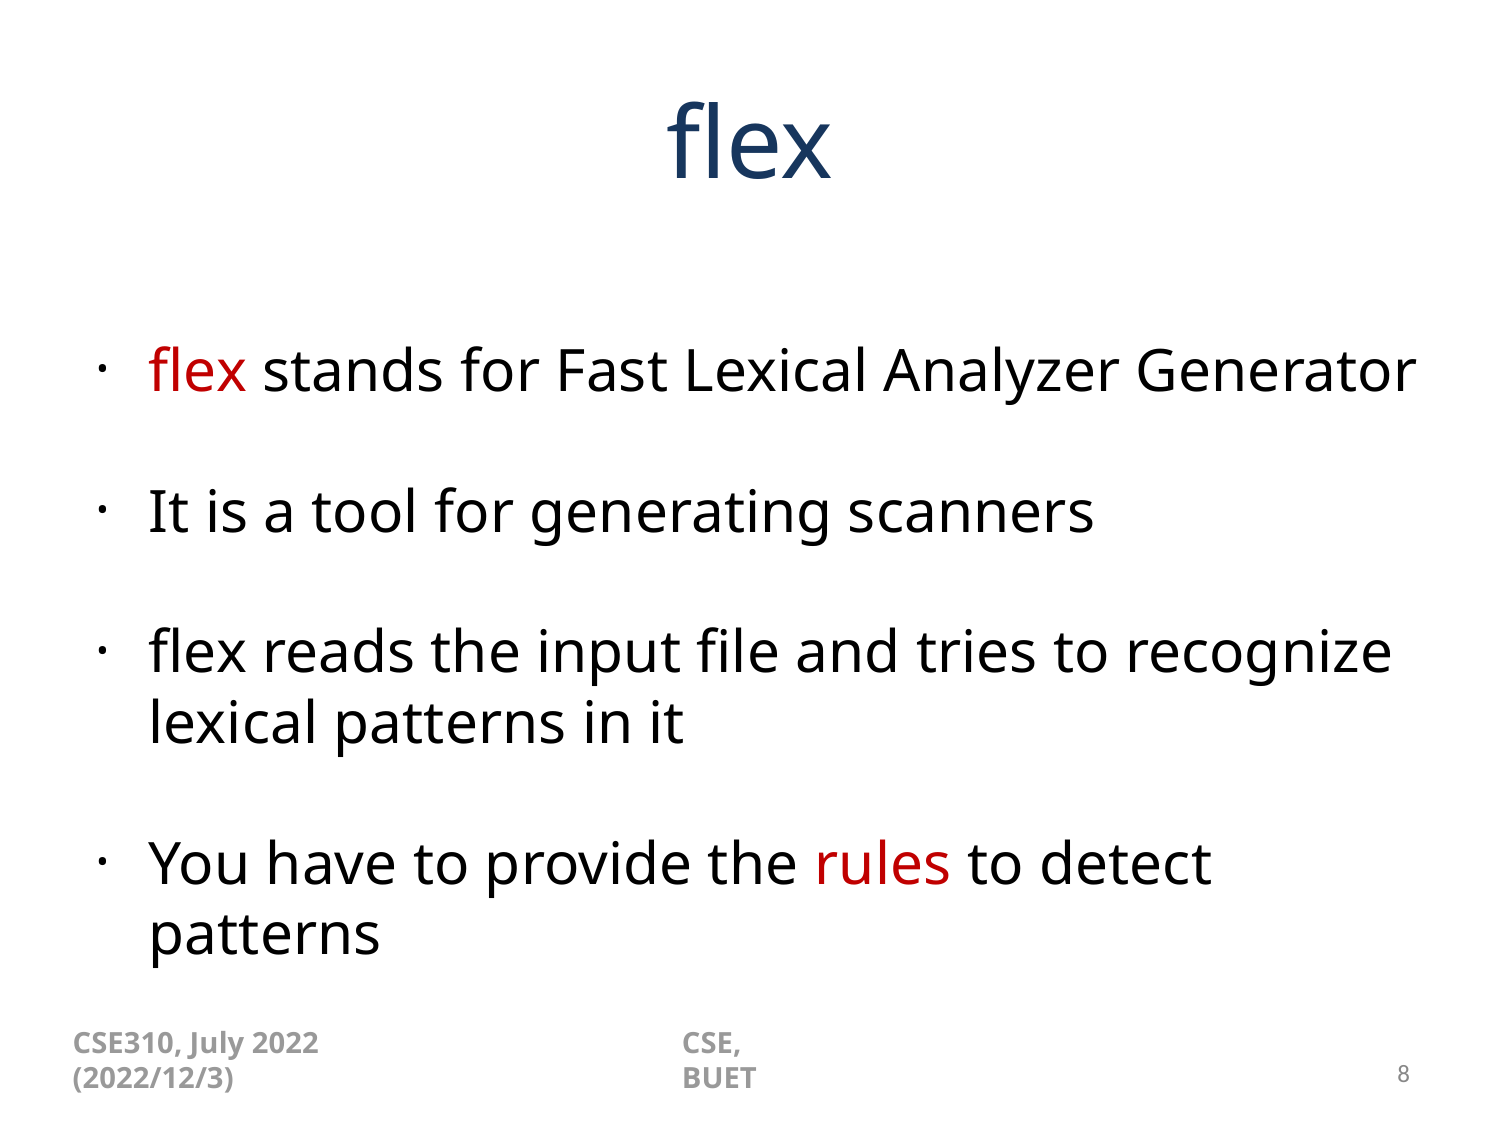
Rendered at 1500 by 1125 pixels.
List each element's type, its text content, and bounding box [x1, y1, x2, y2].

list flex stands for Fast Lexical Analyzer Generator It is a tool for generating scanners flex reads the input file and tries to recognize lexical patterns in it You have to provide the rules to detect patterns [62, 325, 1438, 989]
title CSE310, July 2022 (2022/12/3) [57, 1033, 457, 1086]
title CSE, BUET [666, 1033, 834, 1086]
title flex [75, 45, 1425, 233]
slide_number ‹#› [1074, 1042, 1425, 1103]
